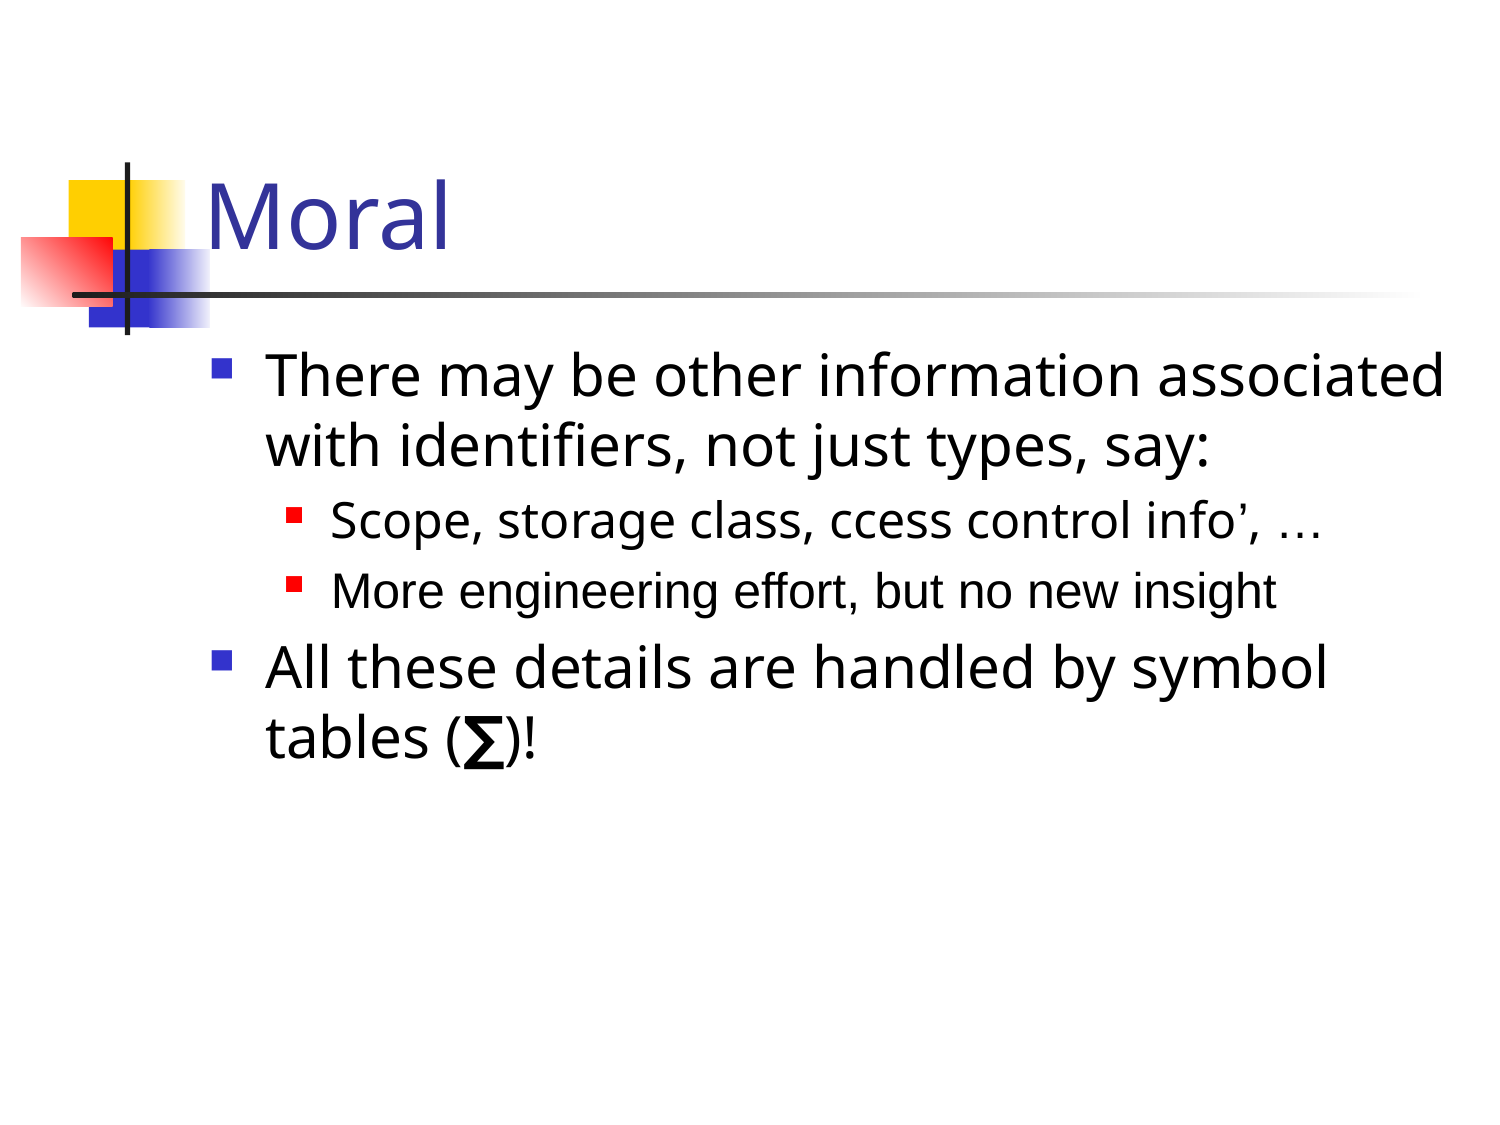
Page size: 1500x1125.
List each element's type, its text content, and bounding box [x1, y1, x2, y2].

title Moral [188, 35, 1468, 275]
list There may be other information associated with identifiers, not just types, say: Scope, storage class, ccess control info’, … More engineering effort, but no new insight All these details are handled by symbol tables (∑)! [193, 331, 1469, 1006]
